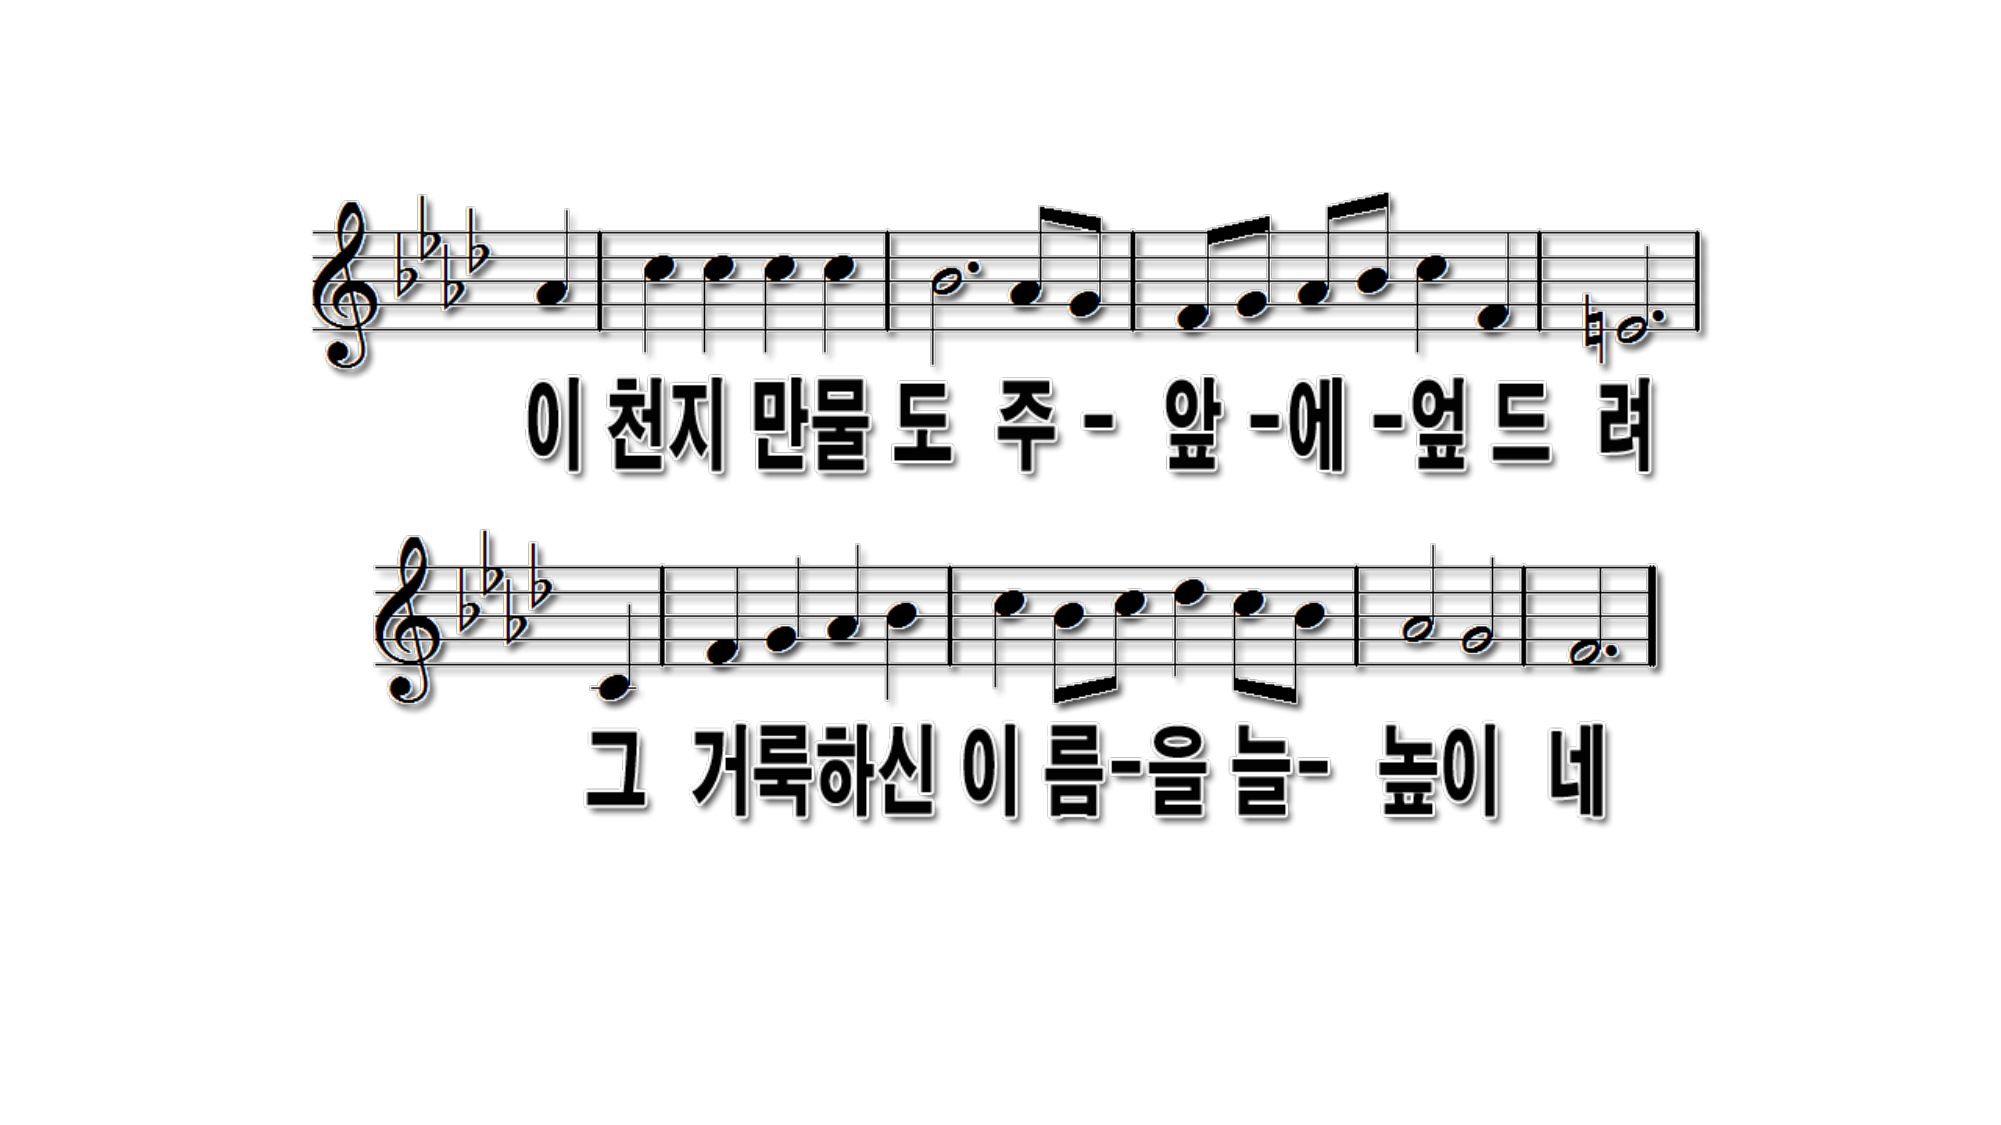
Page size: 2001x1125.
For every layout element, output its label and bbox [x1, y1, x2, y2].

picture [249, 0, 1750, 938]
